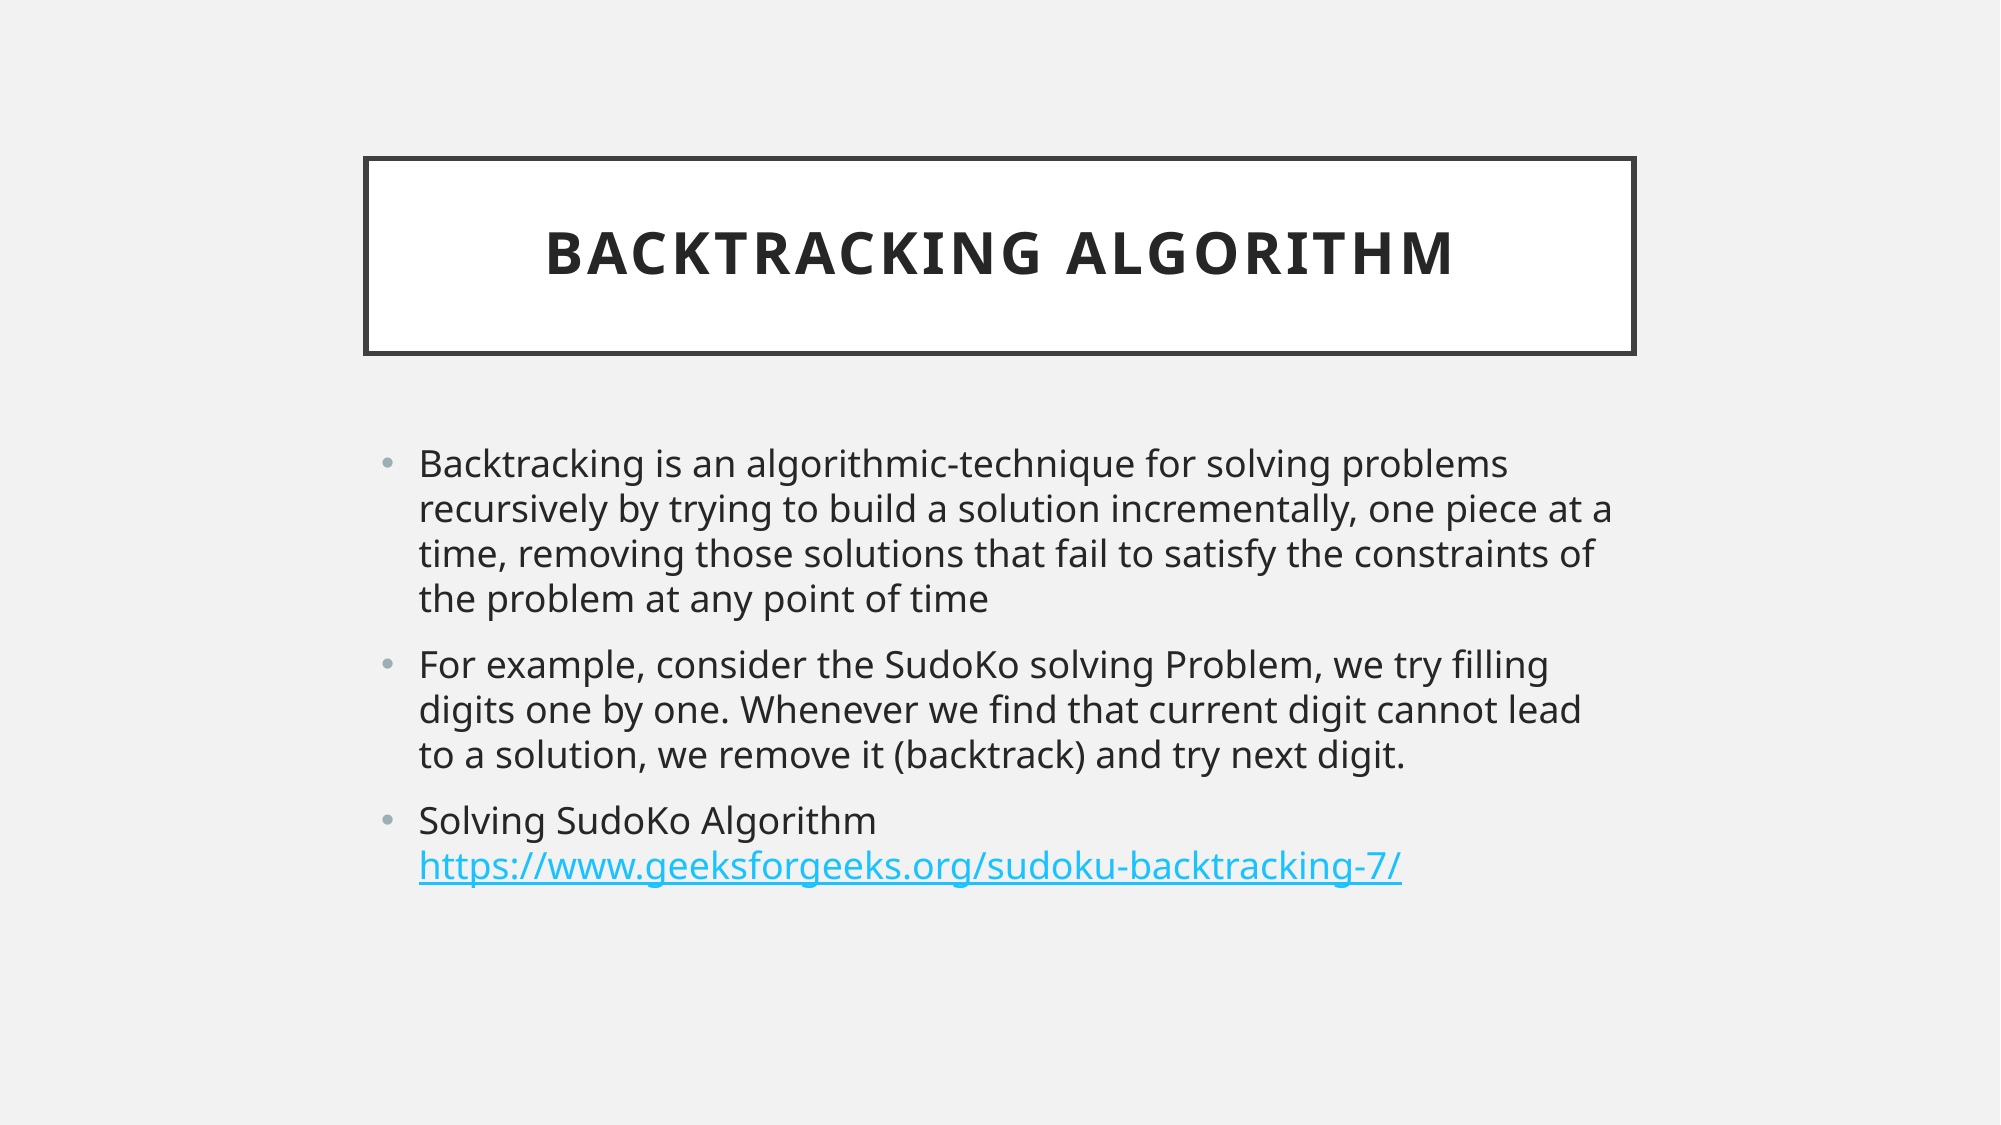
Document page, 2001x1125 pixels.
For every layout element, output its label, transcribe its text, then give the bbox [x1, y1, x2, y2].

list Backtracking is an algorithmic-technique for solving problems recursively by trying to build a solution incrementally, one piece at a time, removing those solutions that fail to satisfy the constraints of the problem at any point of time For example, consider the SudoKo solving Problem, we try filling digits one by one. Whenever we find that current digit cannot lead to a solution, we remove it (backtrack) and try next digit. Solving SudoKo Algorithm https://www.geeksforgeeks.org/sudoku-backtracking-7/ [366, 432, 1634, 942]
title Backtracking algorithm [363, 156, 1637, 356]
